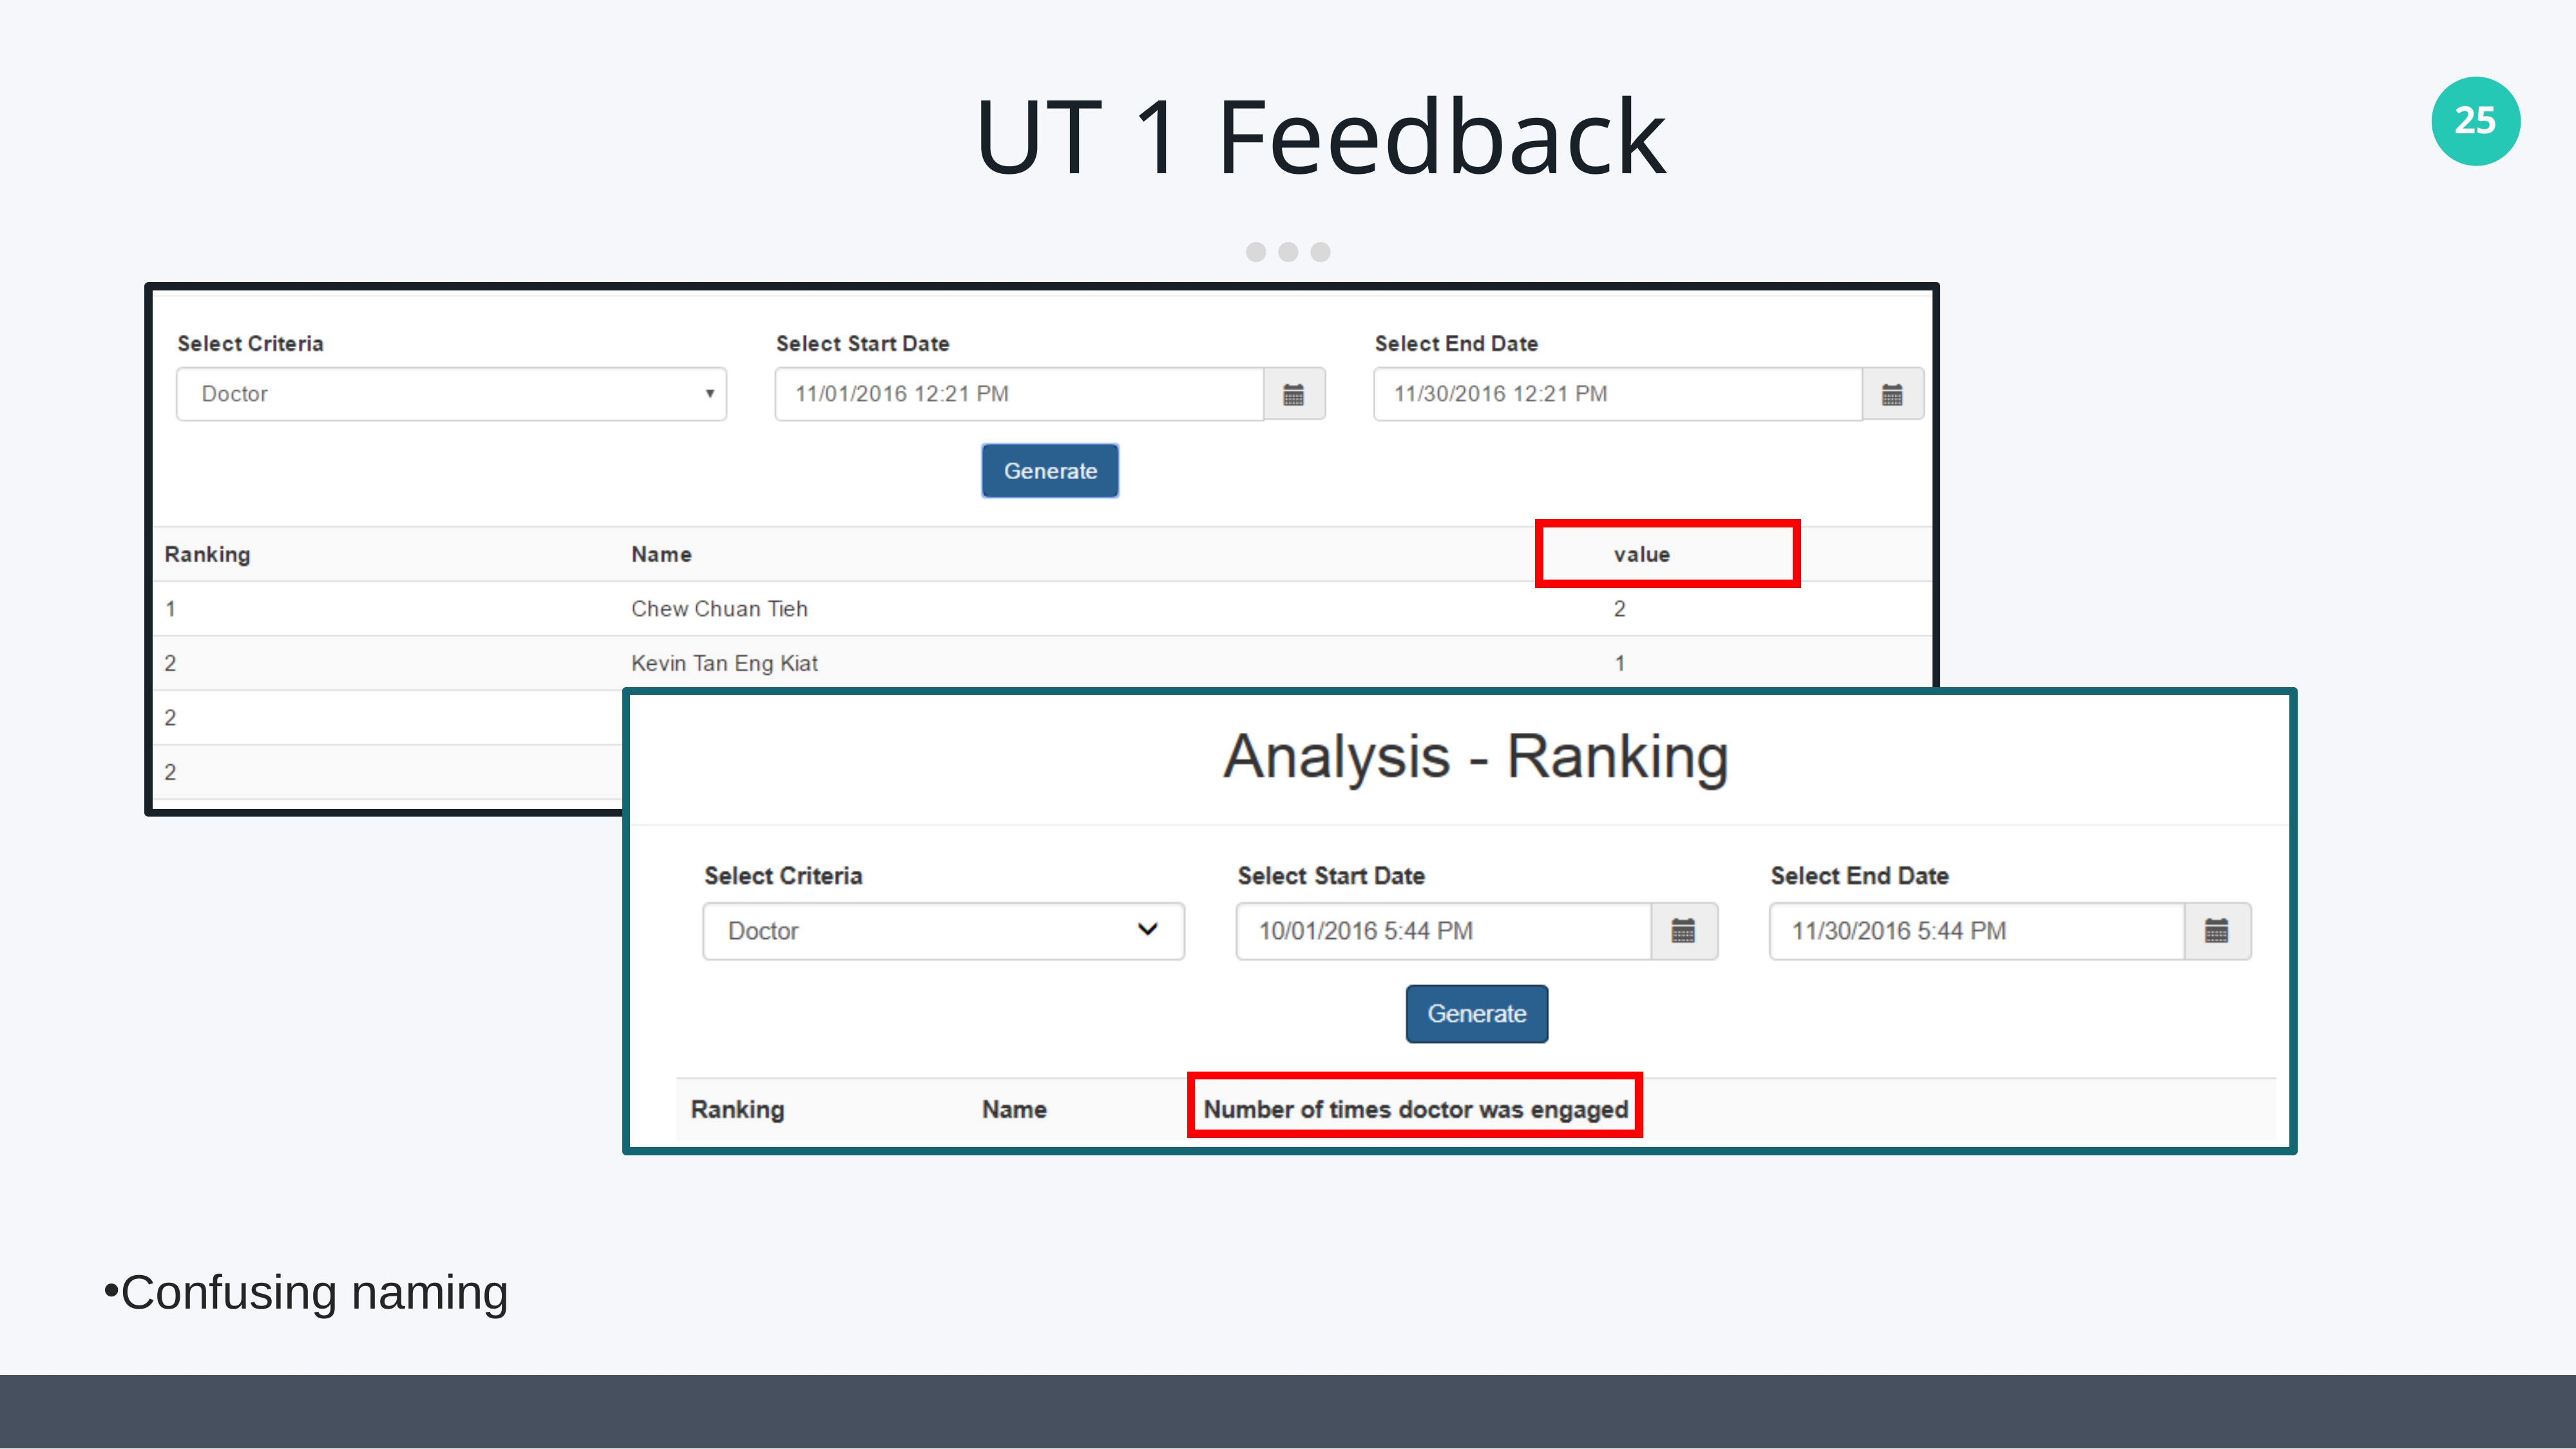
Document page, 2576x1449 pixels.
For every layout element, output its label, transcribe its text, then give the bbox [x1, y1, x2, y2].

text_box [1246, 242, 1331, 263]
text_box Confusing naming [94, 1198, 1845, 1323]
picture [152, 290, 2290, 1148]
text_box UT 1 Feedback [972, 71, 1669, 194]
picture [0, 1324, 2576, 1448]
